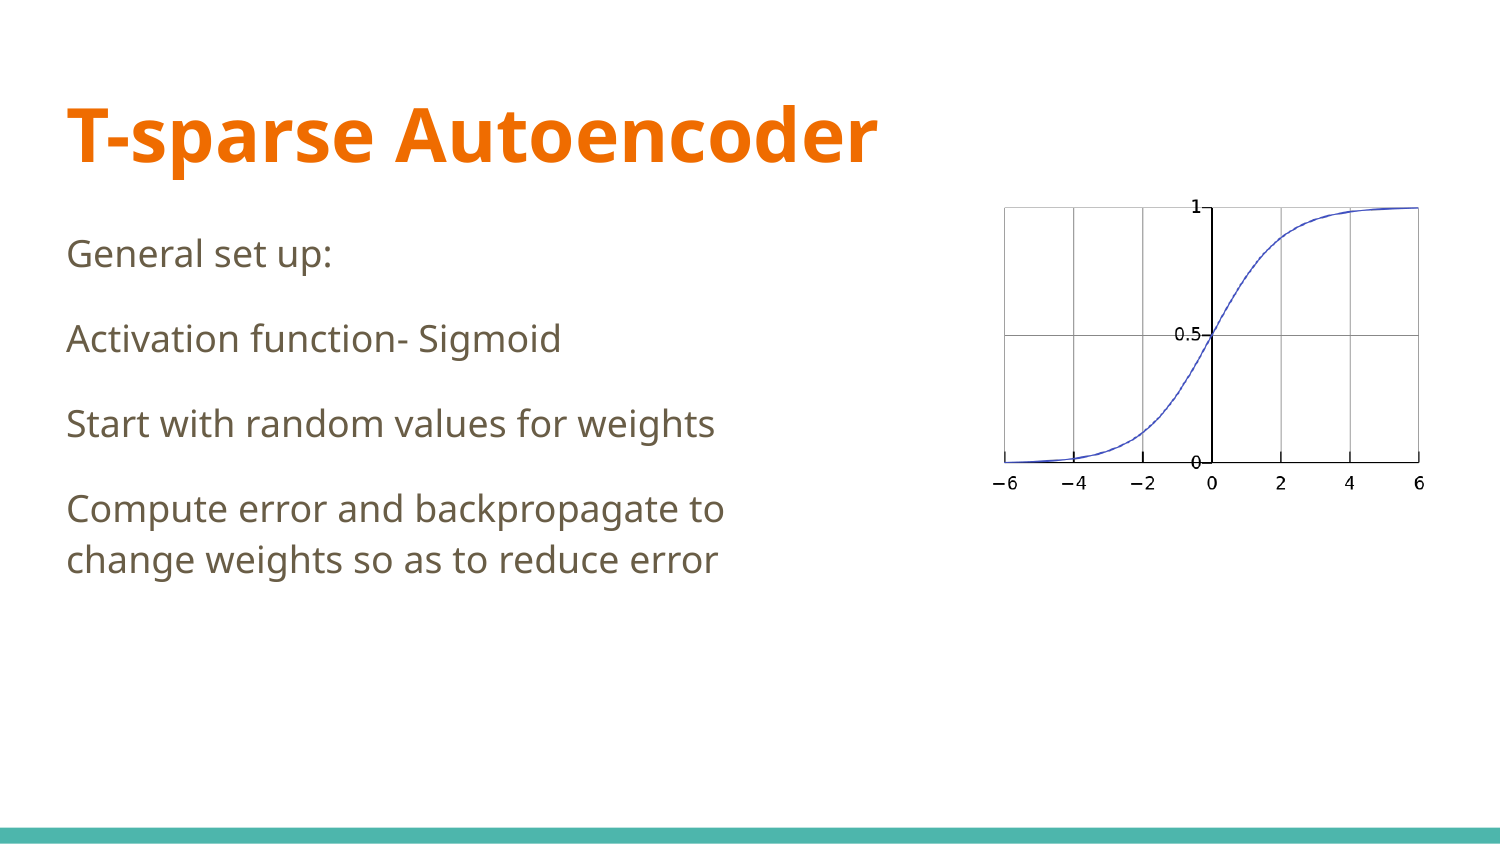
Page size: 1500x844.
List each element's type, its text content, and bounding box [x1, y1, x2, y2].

title T-sparse Autoencoder [51, 72, 1449, 189]
picture [974, 188, 1450, 506]
